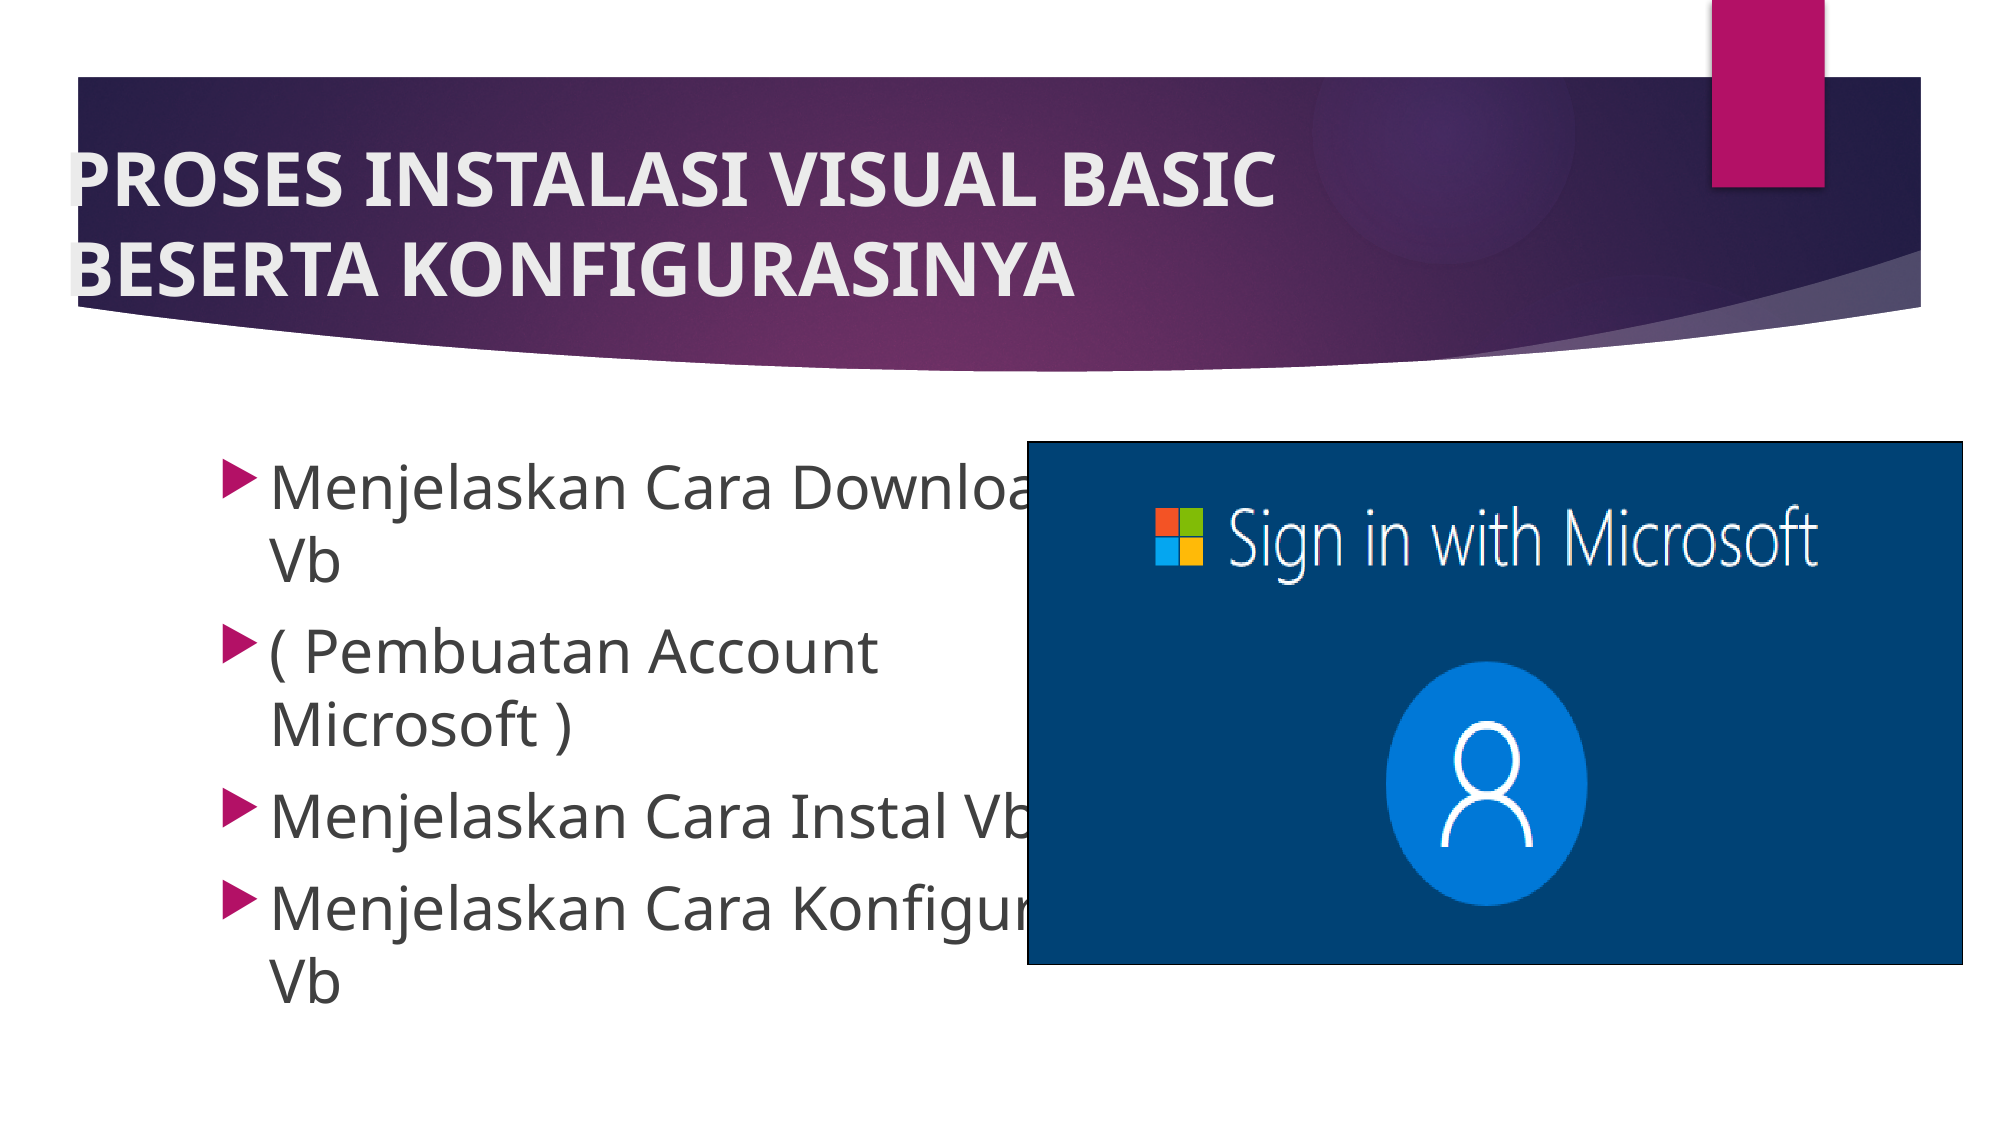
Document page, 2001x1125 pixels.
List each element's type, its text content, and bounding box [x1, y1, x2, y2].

title PROSES INSTALASI VISUAL BASIC BESERTA KONFIGURASINYA [49, 177, 1627, 356]
list Menjelaskan Cara Download Vb ( Pembuatan Account Microsoft ) Menjelaskan Cara Instal Vb Menjelaskan Cara Konfigurasi Vb [203, 441, 1136, 1032]
picture [1026, 440, 1963, 965]
